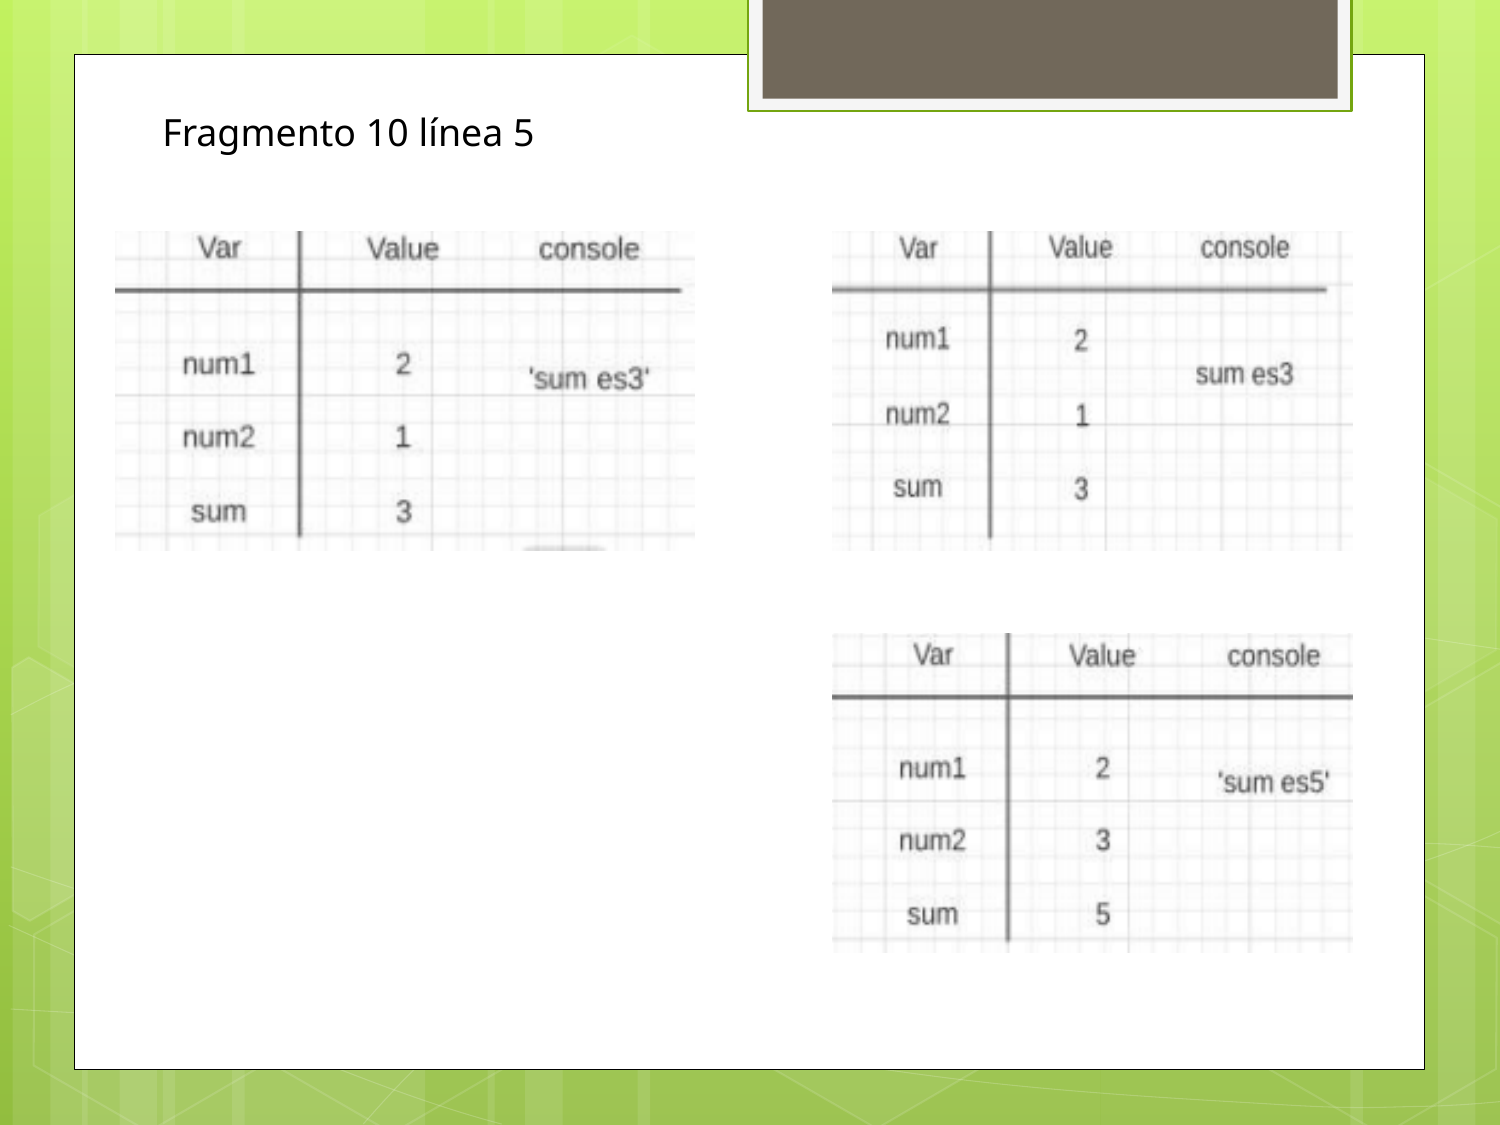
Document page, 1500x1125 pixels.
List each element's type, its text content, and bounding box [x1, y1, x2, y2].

text_box Fragmento 10 línea 5 [147, 101, 680, 162]
picture [832, 231, 1353, 551]
picture [832, 633, 1353, 953]
picture [115, 231, 695, 551]
